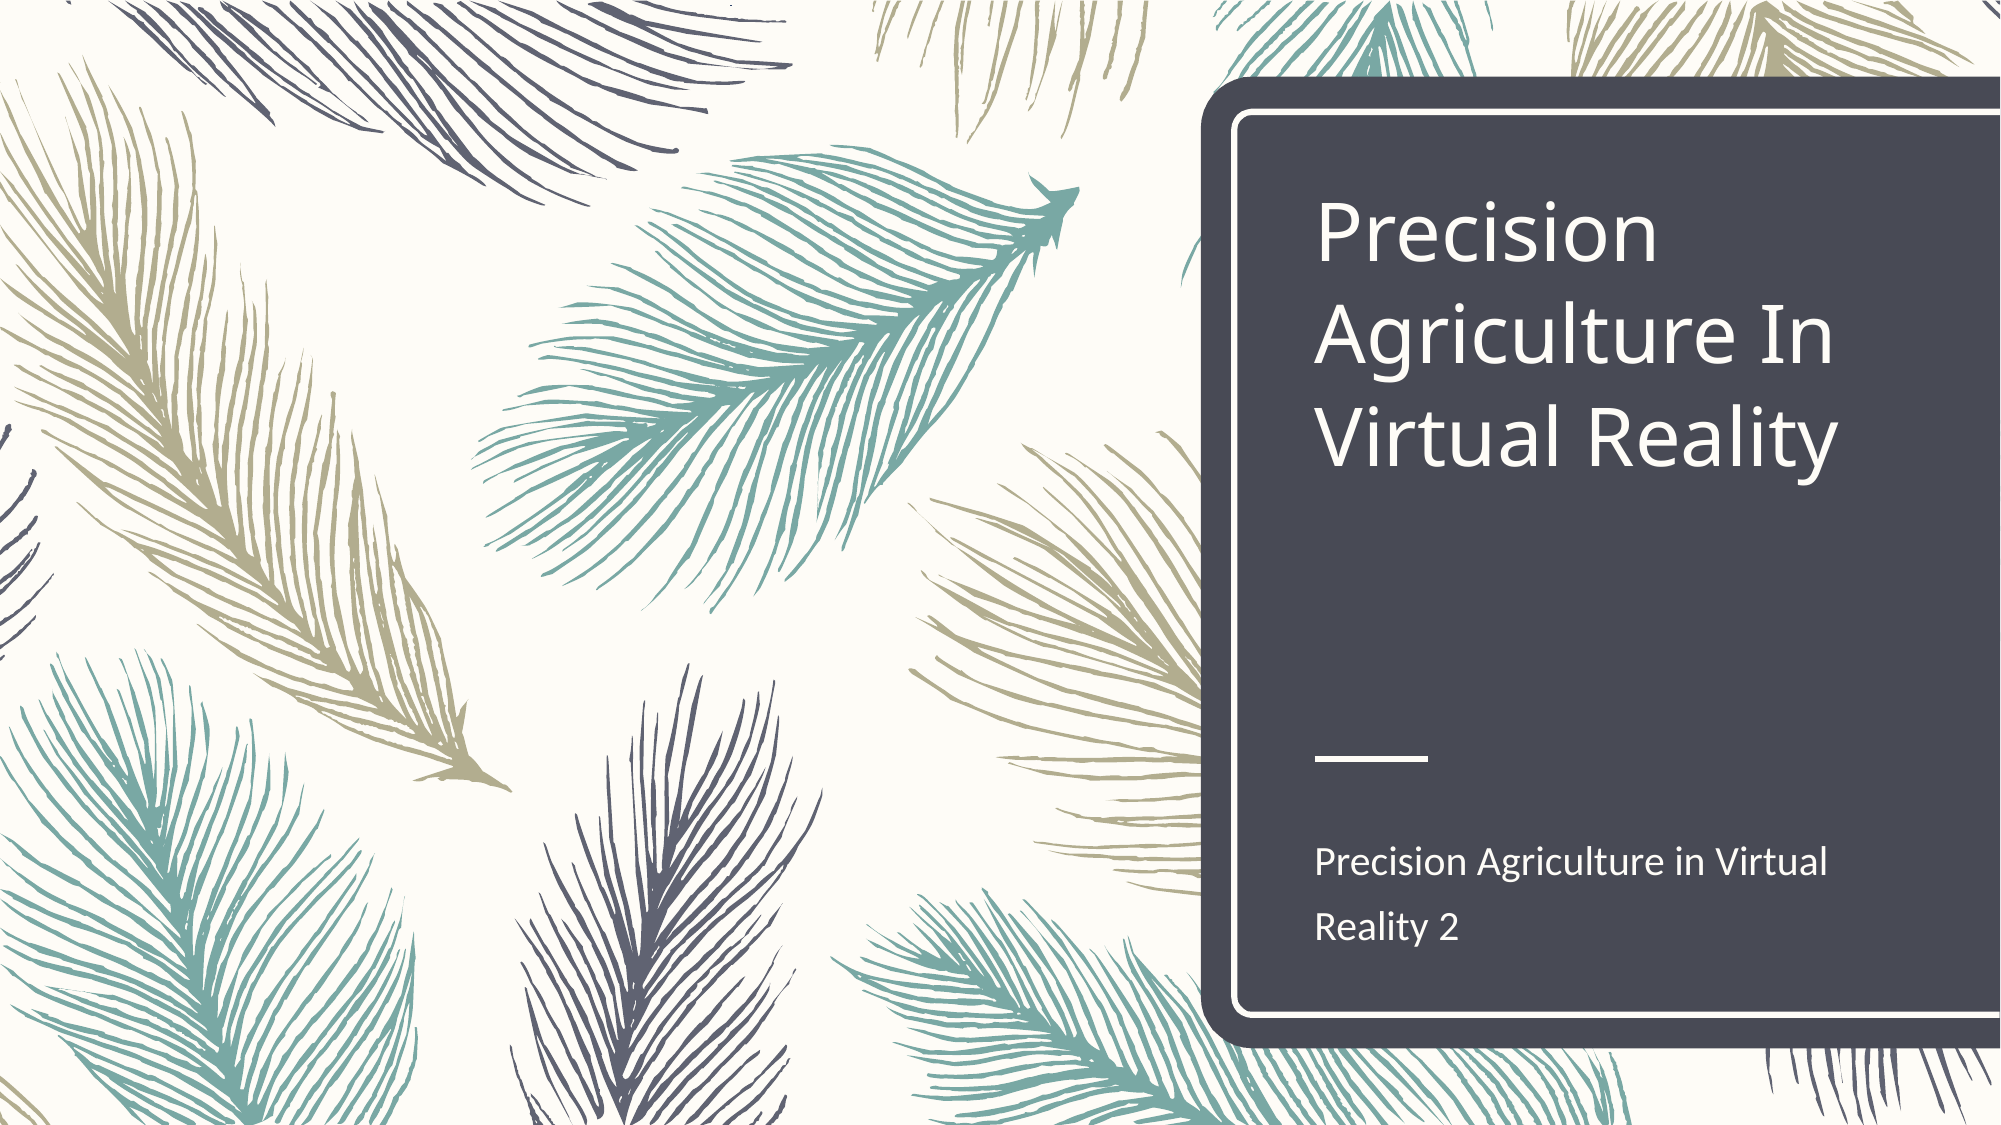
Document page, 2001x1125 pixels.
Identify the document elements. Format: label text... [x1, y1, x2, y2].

title Precision Agriculture In Virtual Reality [1299, 167, 1922, 718]
subtitle Precision Agriculture in Virtual Reality 2 [1299, 811, 1922, 982]
